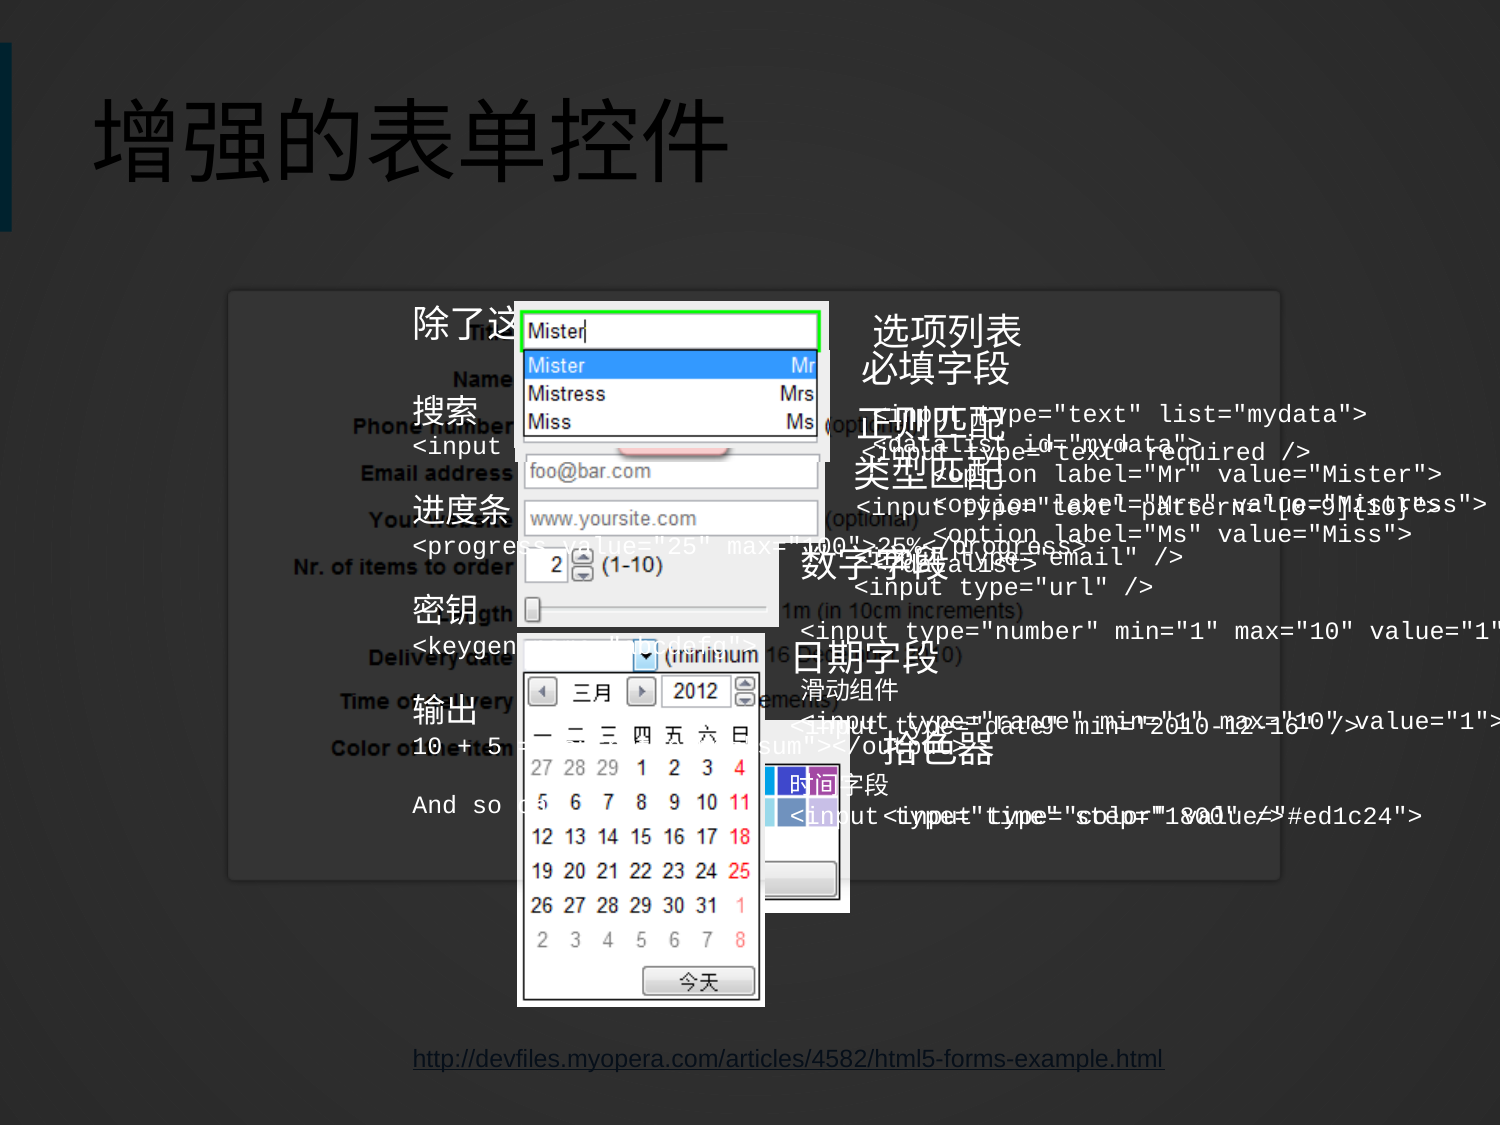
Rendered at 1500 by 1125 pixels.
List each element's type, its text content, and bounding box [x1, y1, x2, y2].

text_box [517, 752, 1381, 1007]
title 增强的表单控件 [75, 45, 1425, 233]
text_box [517, 596, 1500, 745]
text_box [514, 300, 1500, 589]
picture [205, 266, 1318, 929]
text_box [518, 596, 1203, 610]
text_box [0, 0, 1500, 1125]
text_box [1385, 753, 1451, 913]
